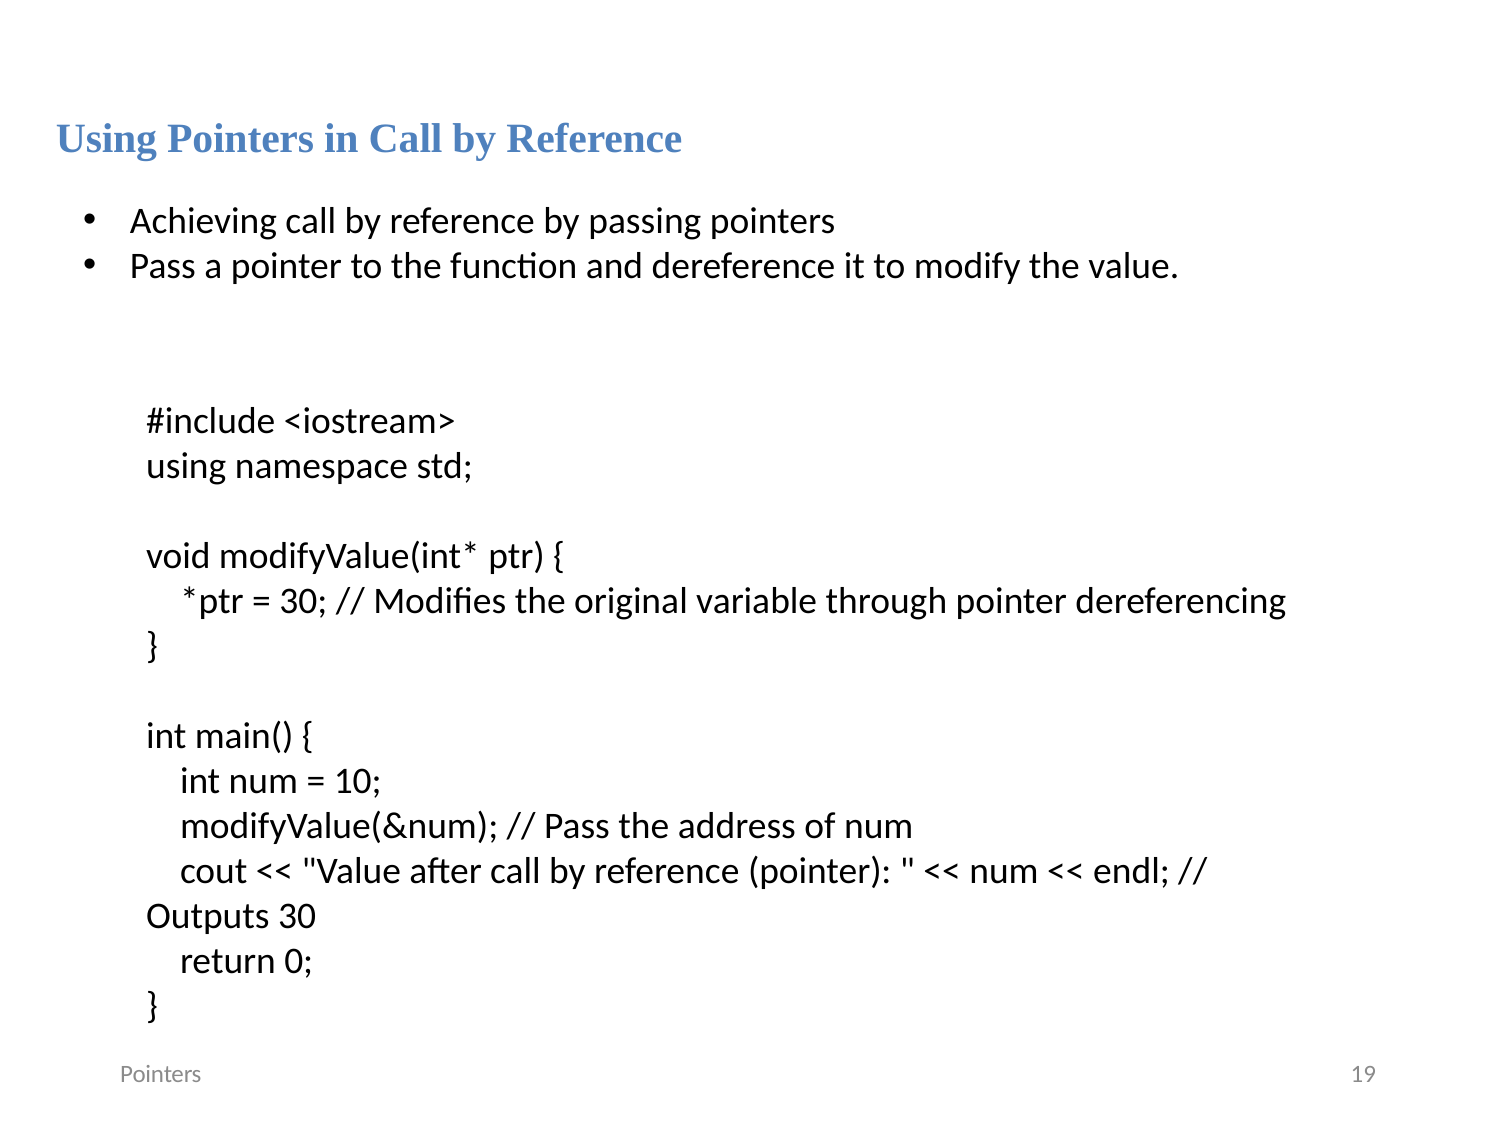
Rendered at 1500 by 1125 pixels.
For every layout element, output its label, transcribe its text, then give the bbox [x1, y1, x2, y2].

text_box Achieving call by reference by passing pointers Pass a pointer to the function and dereference it to modify the value. [68, 188, 1423, 294]
text_box #include <iostream> using namespace std; void modifyValue(int* ptr) { *ptr = 30; // Modifies the original variable through pointer dereferencing } int main() { int num = 10; modifyValue(&num); // Pass the address of num cout << "Value after call by reference (pointer): " << num << endl; // Outputs 30 return 0; } [131, 388, 1319, 1033]
slide_number 19 [1059, 1042, 1397, 1103]
slide_number Pointers [103, 1042, 441, 1103]
text_box Using Pointers in Call by Reference [53, 108, 1438, 161]
